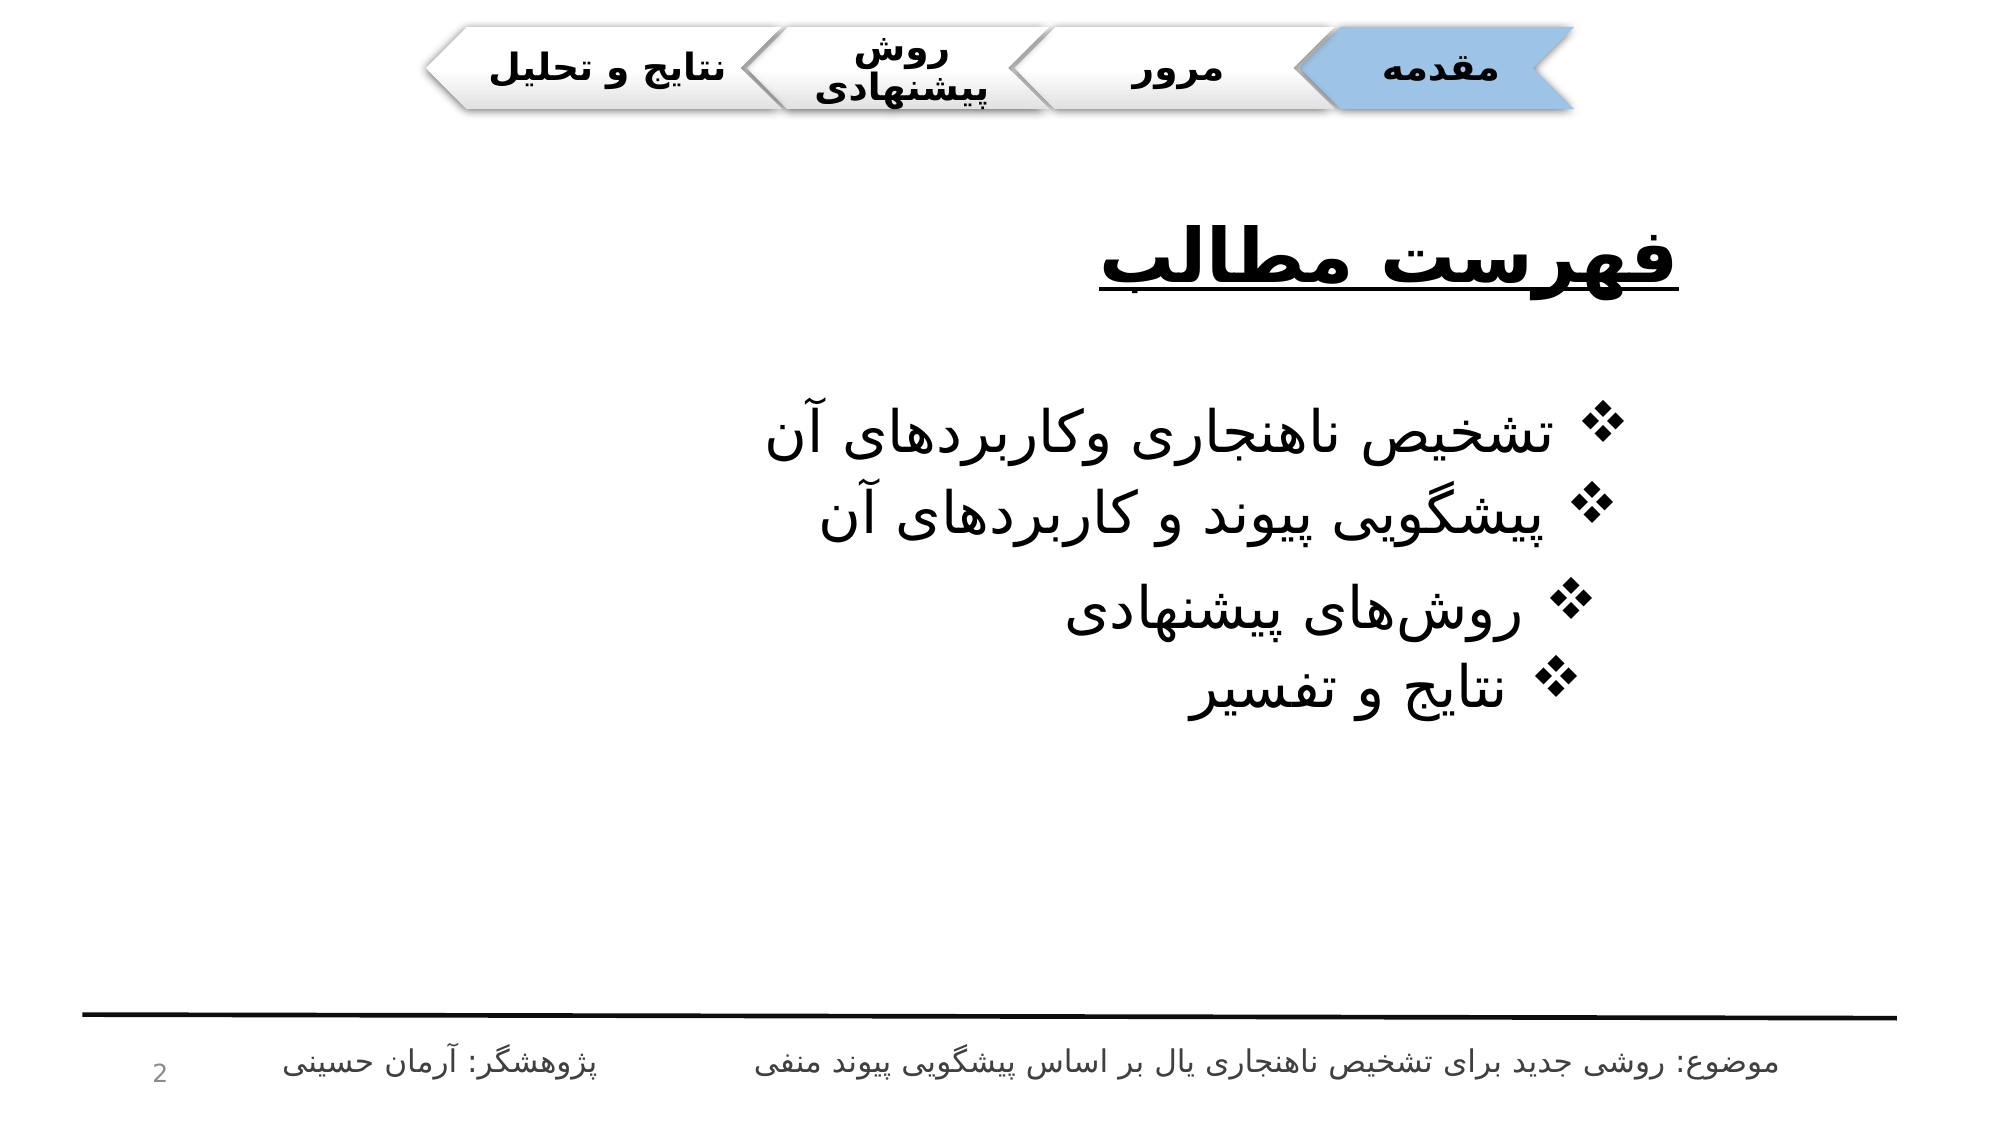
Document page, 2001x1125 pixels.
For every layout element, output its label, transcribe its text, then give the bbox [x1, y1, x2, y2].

text_box موضوع: روشی جدید برای تشخیص ناهنجاری یال بر اساس پیشگویی پیوند منفی [739, 1033, 1797, 1087]
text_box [82, 1014, 1897, 1019]
text_box نتایج و تفسیر [1175, 641, 1599, 726]
text_box پژوهشگر: آرمان حسینی [267, 1033, 613, 1086]
text_box پیشگویی پیوند و کاربرد‌های آن [803, 467, 1635, 553]
text_box فهرست مطالب [1084, 199, 1694, 305]
slide_number 2 [137, 1042, 588, 1103]
text_box روش‌های پیشنهادی [1049, 563, 1614, 648]
text_box تشخیص ناهنجاری وکاربرد‌های آن [749, 386, 1645, 472]
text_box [425, 26, 1575, 110]
